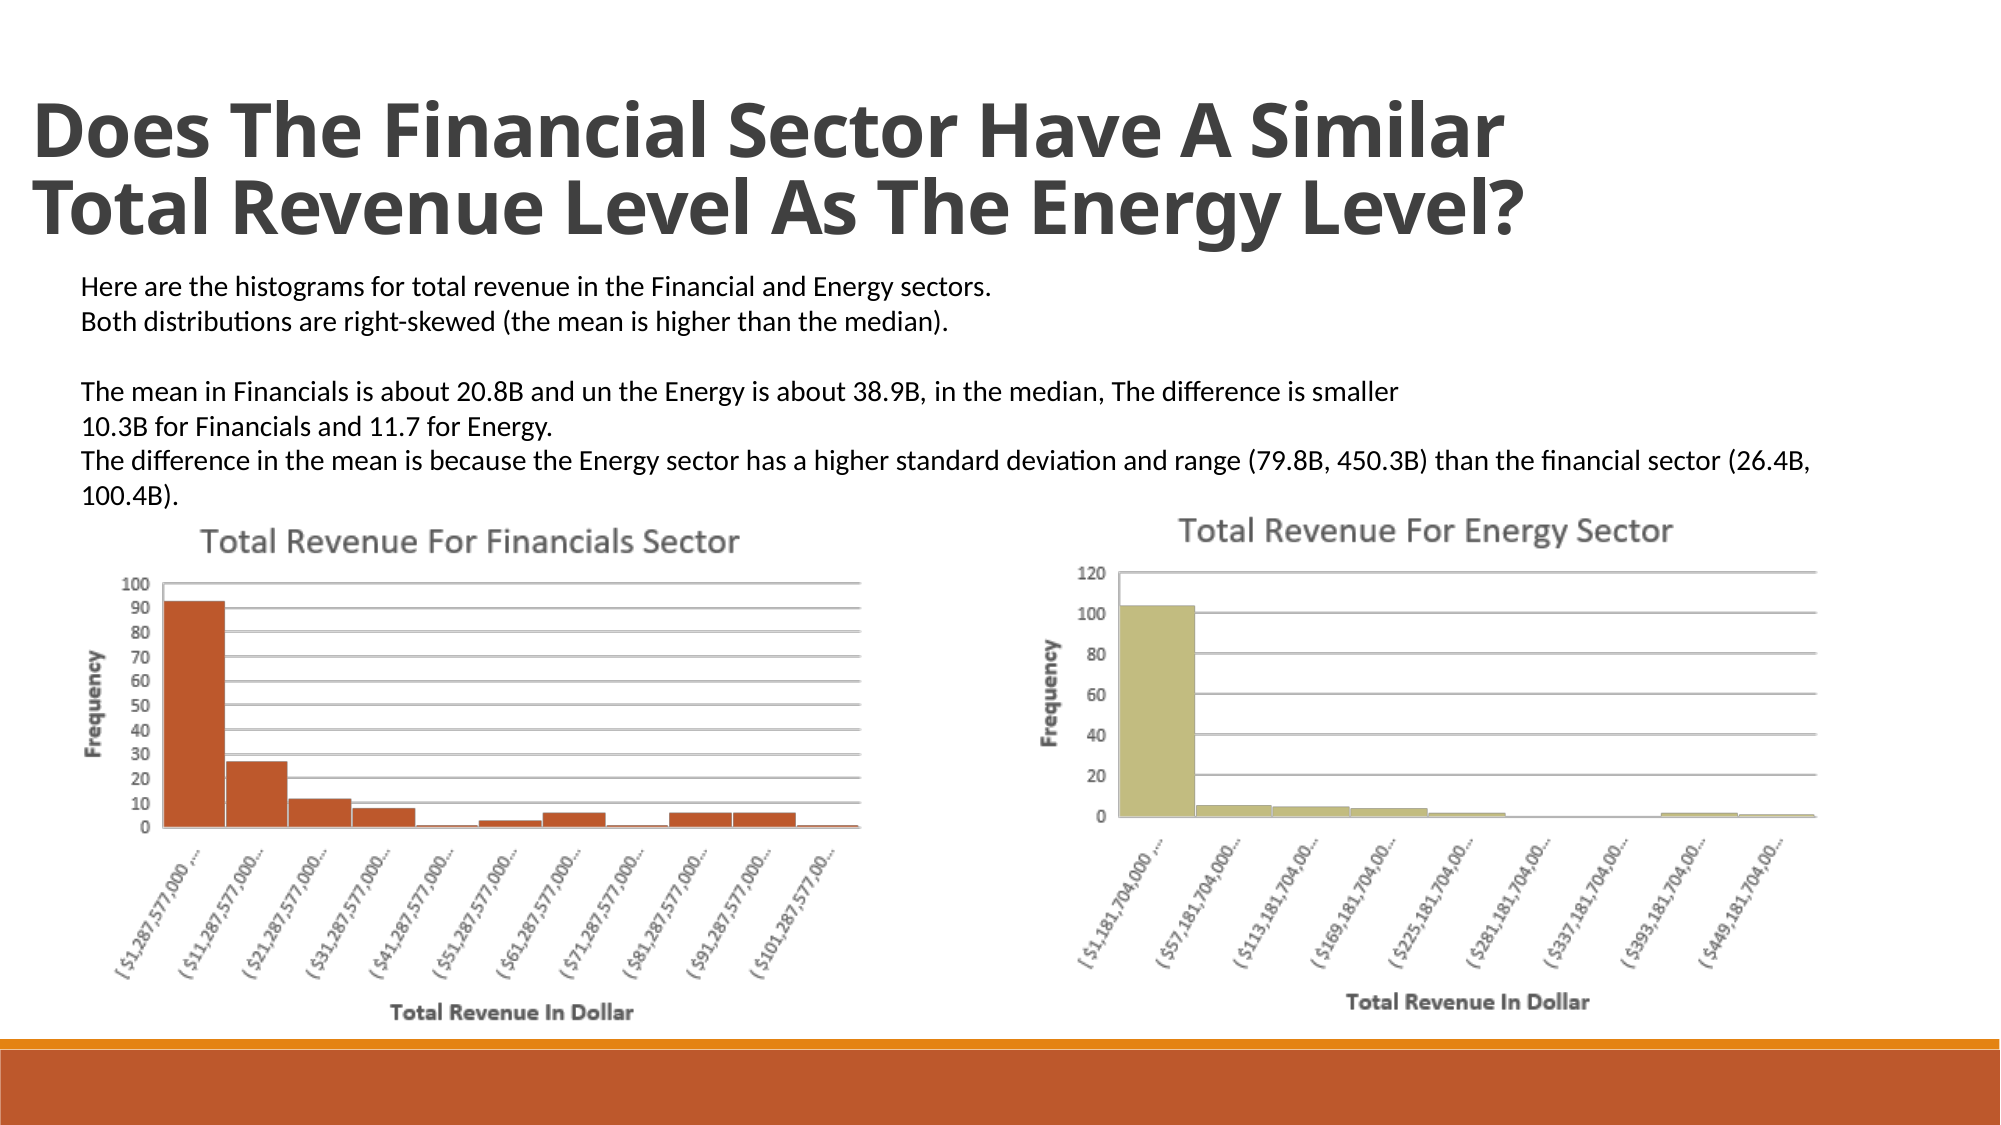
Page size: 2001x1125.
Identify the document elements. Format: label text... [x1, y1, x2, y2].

title Does The Financial Sector Have A Similar Total Revenue Level As The Energy Level? [16, 18, 1667, 257]
picture [66, 564, 877, 1042]
picture [1022, 564, 1833, 1030]
text_box Here are the histograms for total revenue in the Financial and Energy sectors. Both distributions are right-skewed (the mean is higher than the median). The mean in Financials is about 20.8B and un the Energy is about 38.9B, in the median, The difference is smaller 10.3B for Financials and 11.7 for Energy. The difference in the mean is because the Energy sector has a higher standard deviation and range (79.8B, 450.3B) than the financial sector (26.4B, 100.4B). [66, 259, 1893, 564]
